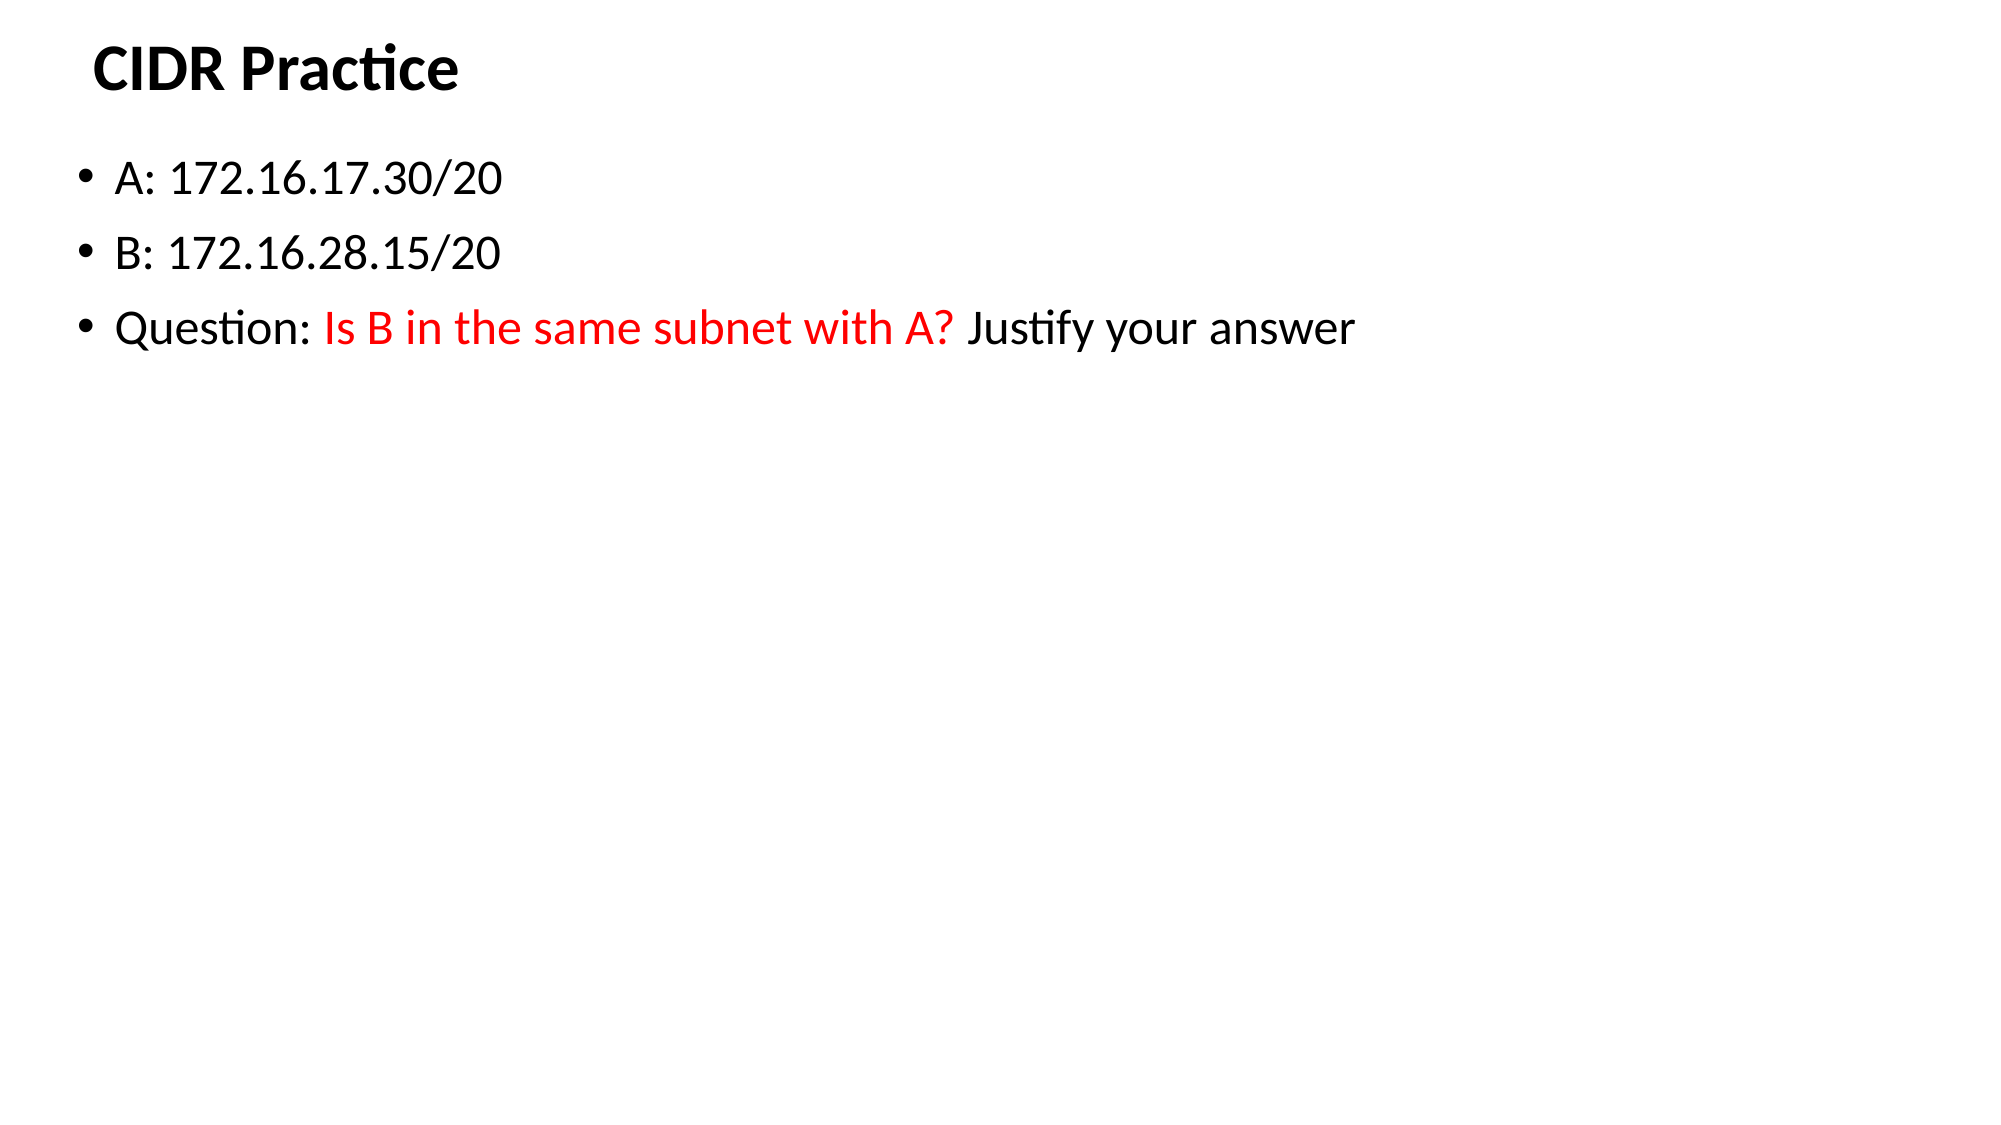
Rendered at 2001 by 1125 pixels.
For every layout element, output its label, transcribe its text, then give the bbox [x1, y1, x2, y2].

text_box CIDR Practice [78, 34, 1200, 144]
text_box A: 172.16.17.30/20 B: 172.16.28.15/20 Question: Is B in the same subnet with A? Justify your answer [62, 144, 1938, 358]
